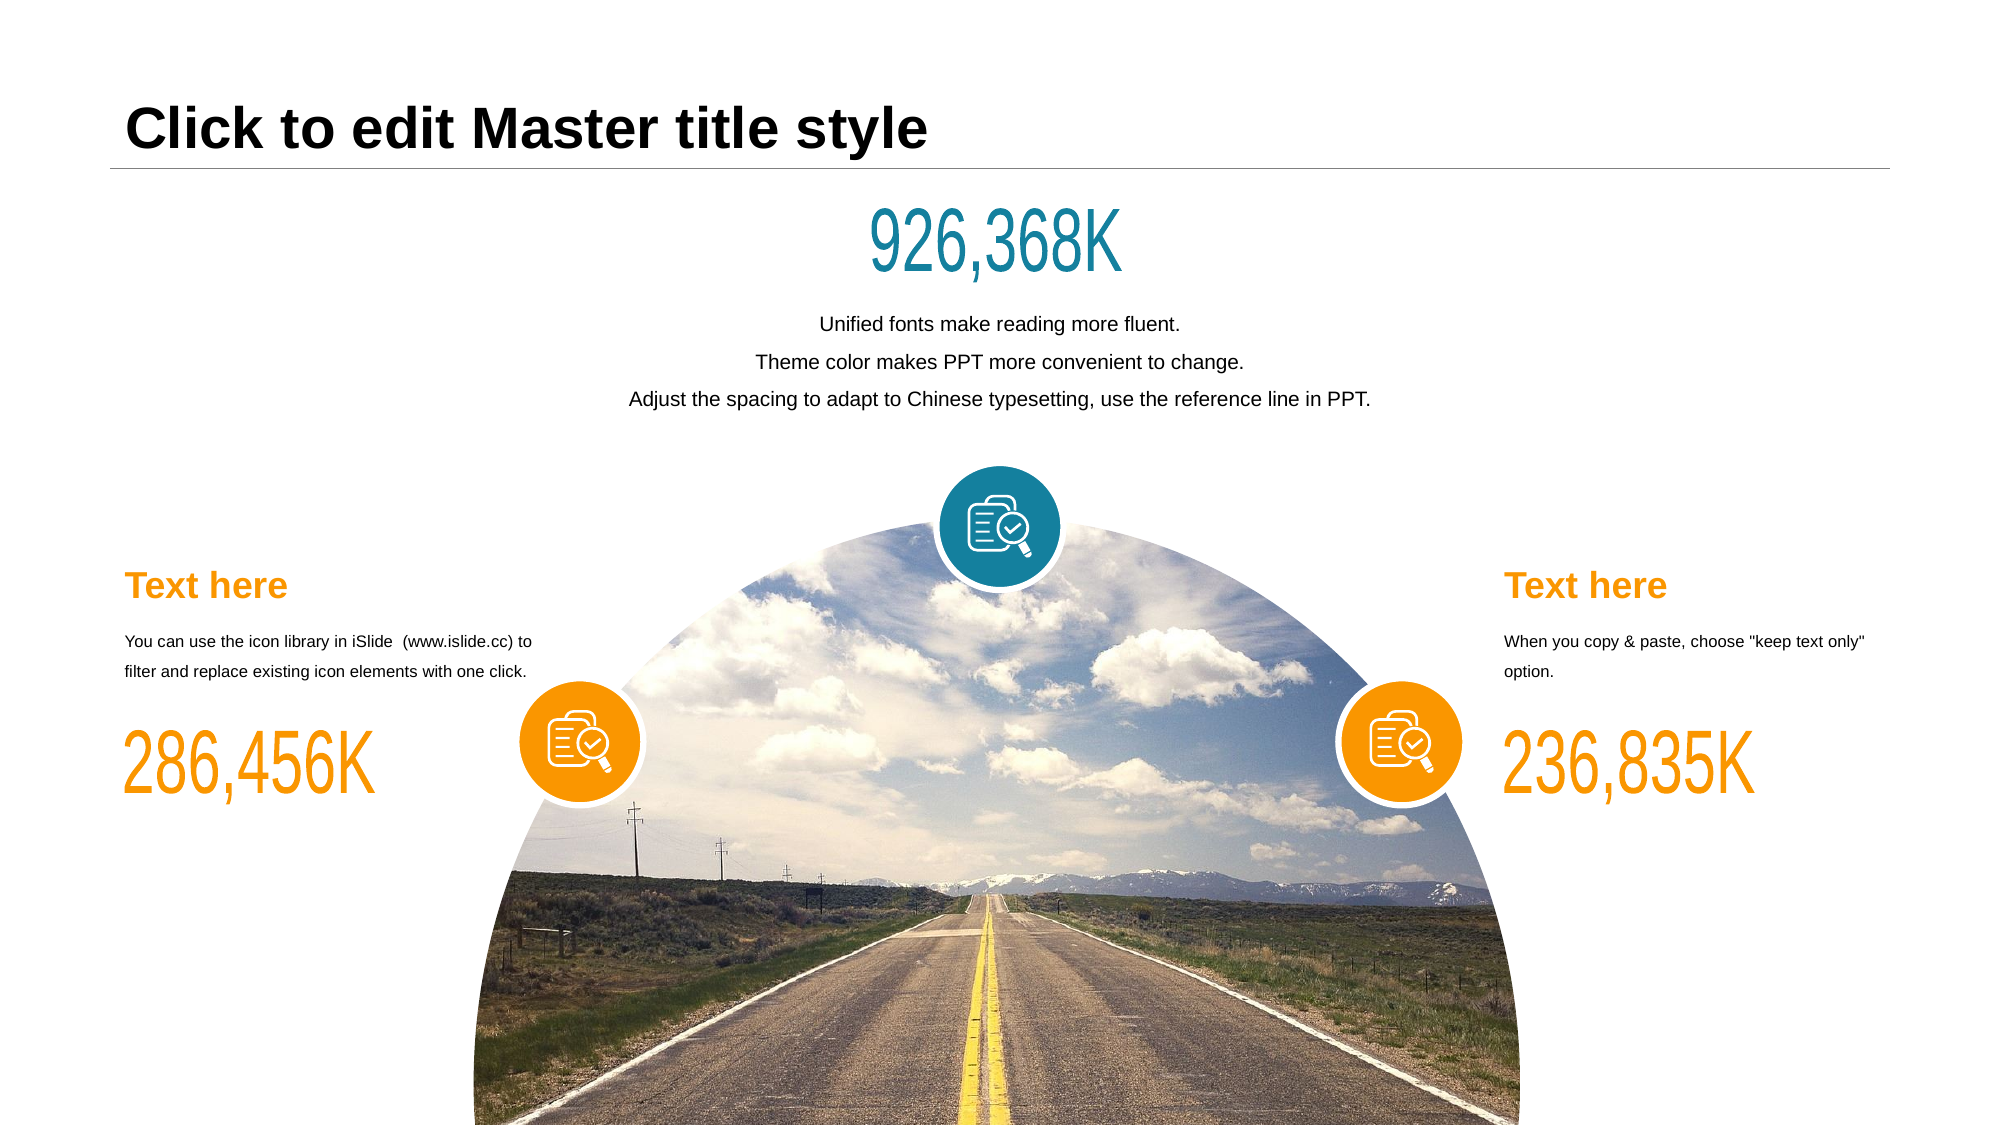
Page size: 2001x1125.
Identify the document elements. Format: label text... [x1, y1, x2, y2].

title Click to edit Master title style [109, 0, 1890, 169]
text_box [109, 208, 1890, 1125]
